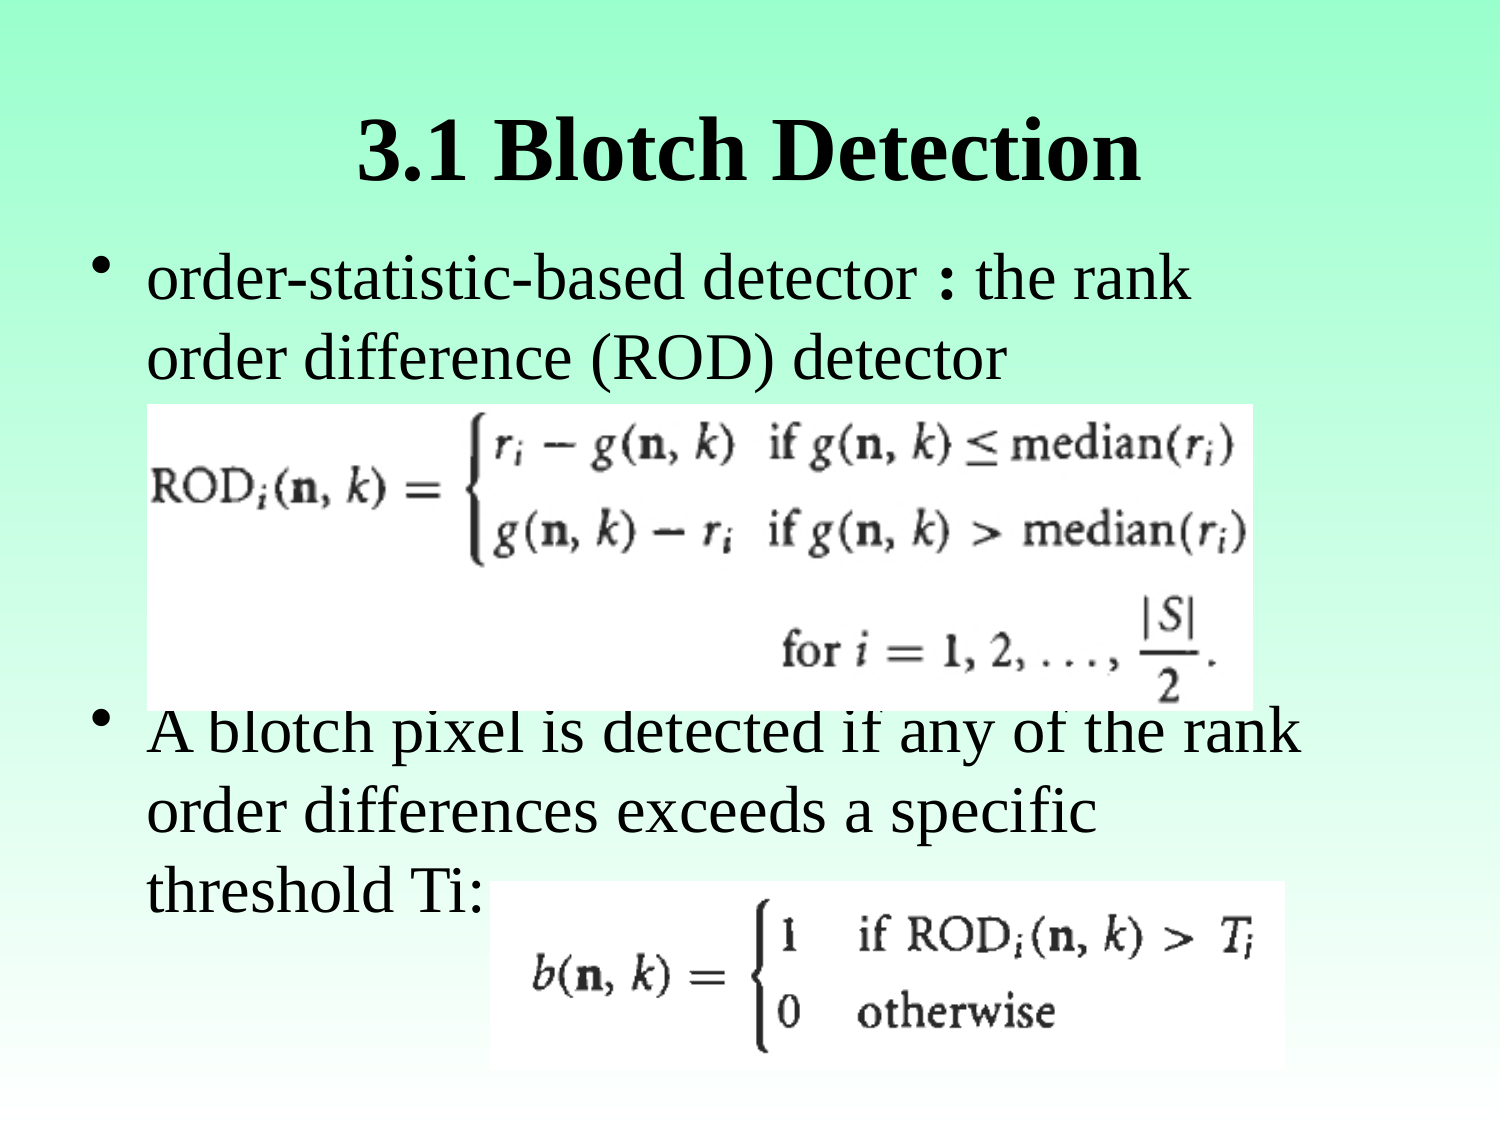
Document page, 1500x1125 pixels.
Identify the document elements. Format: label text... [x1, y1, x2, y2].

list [147, 404, 1253, 711]
title 3.1 Blotch Detection [112, 50, 1388, 238]
picture [489, 881, 1286, 1070]
list order-statistic-based detector : the rank order difference (ROD) detector A blotch pixel is detected if any of the rank order differences exceeds a specific threshold Ti: [75, 224, 1360, 1050]
